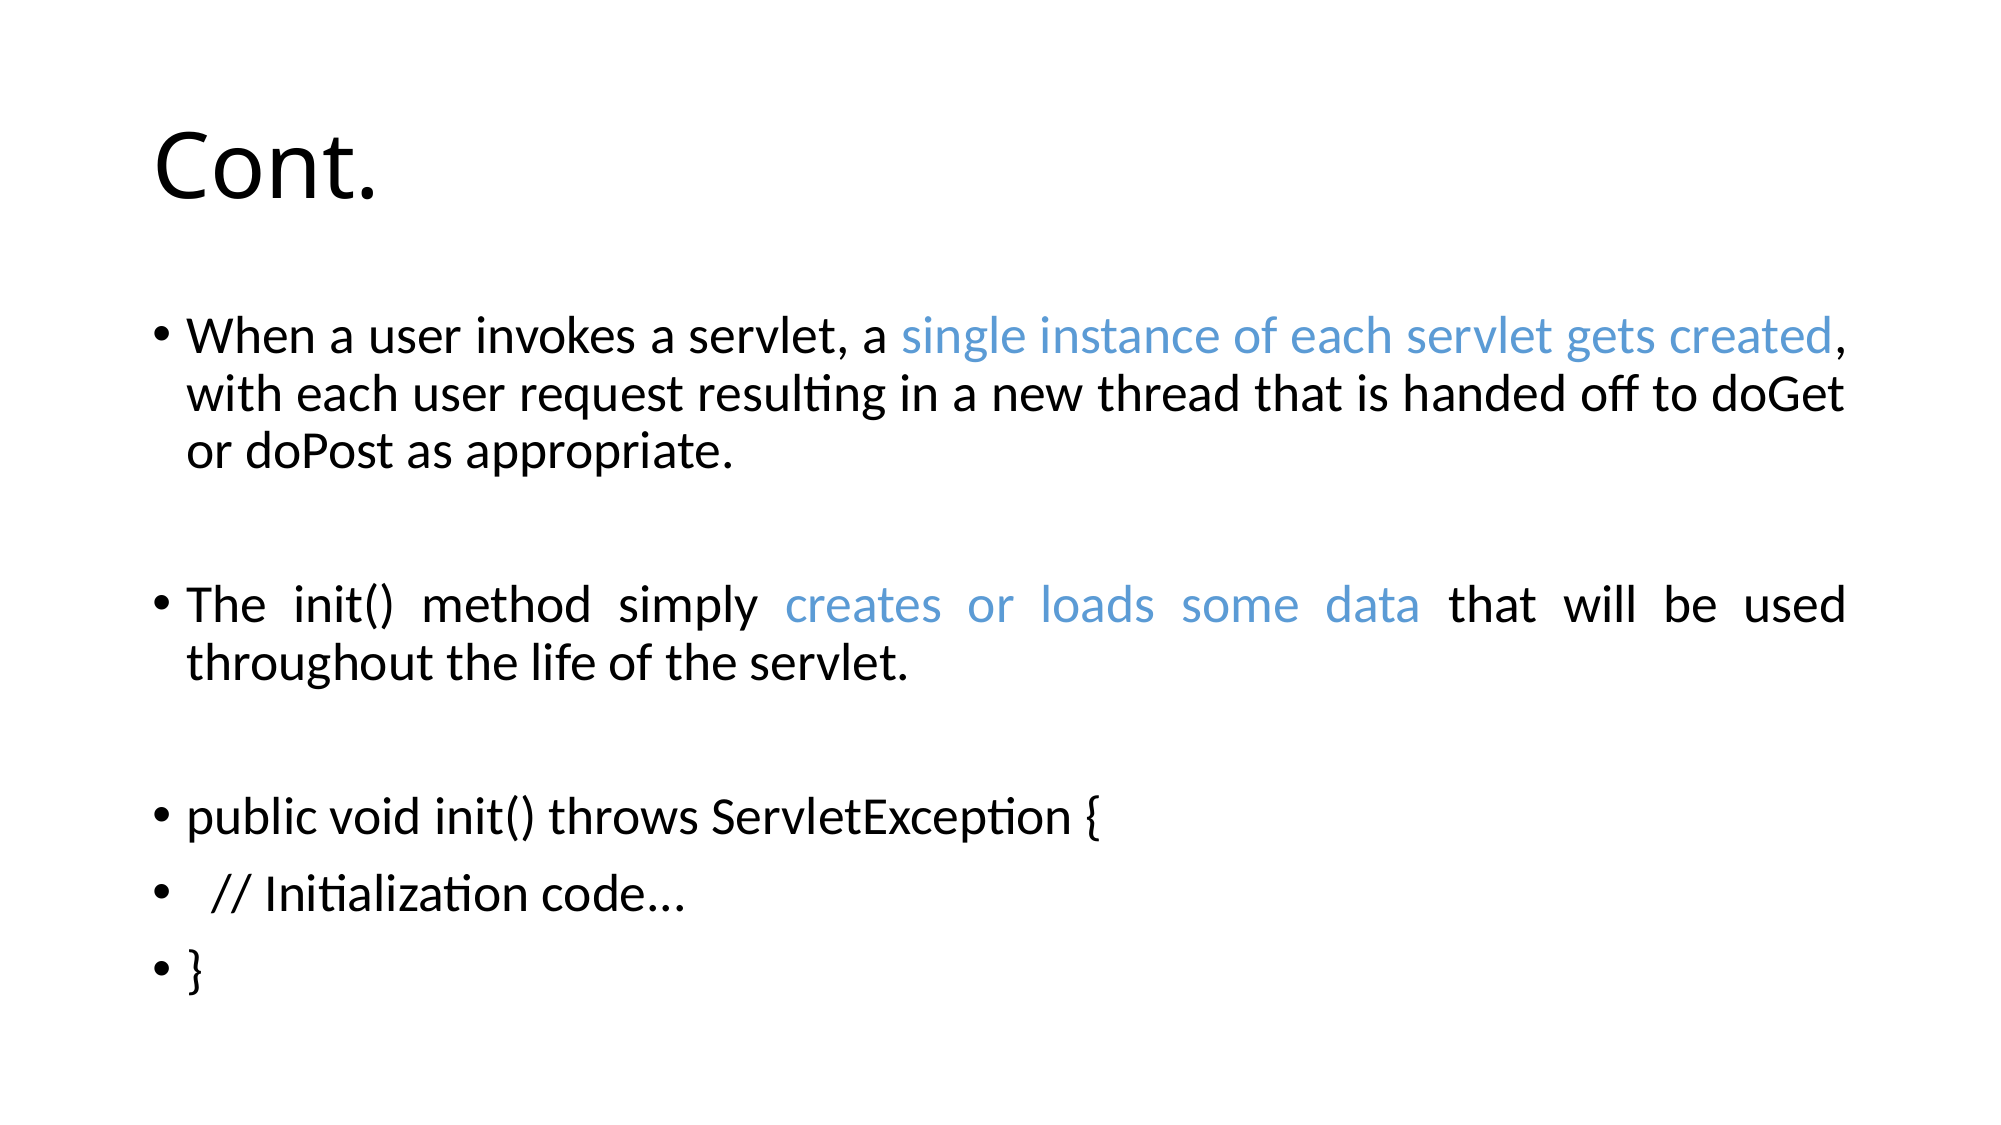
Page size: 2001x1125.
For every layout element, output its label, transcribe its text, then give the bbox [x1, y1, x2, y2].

title Cont. [137, 59, 1863, 278]
list When a user invokes a servlet, a single instance of each servlet gets created, with each user request resulting in a new thread that is handed off to doGet or doPost as appropriate. The init() method simply creates or loads some data that will be used throughout the life of the servlet. public void init() throws ServletException { // Initialization code... } [137, 299, 1863, 1014]
